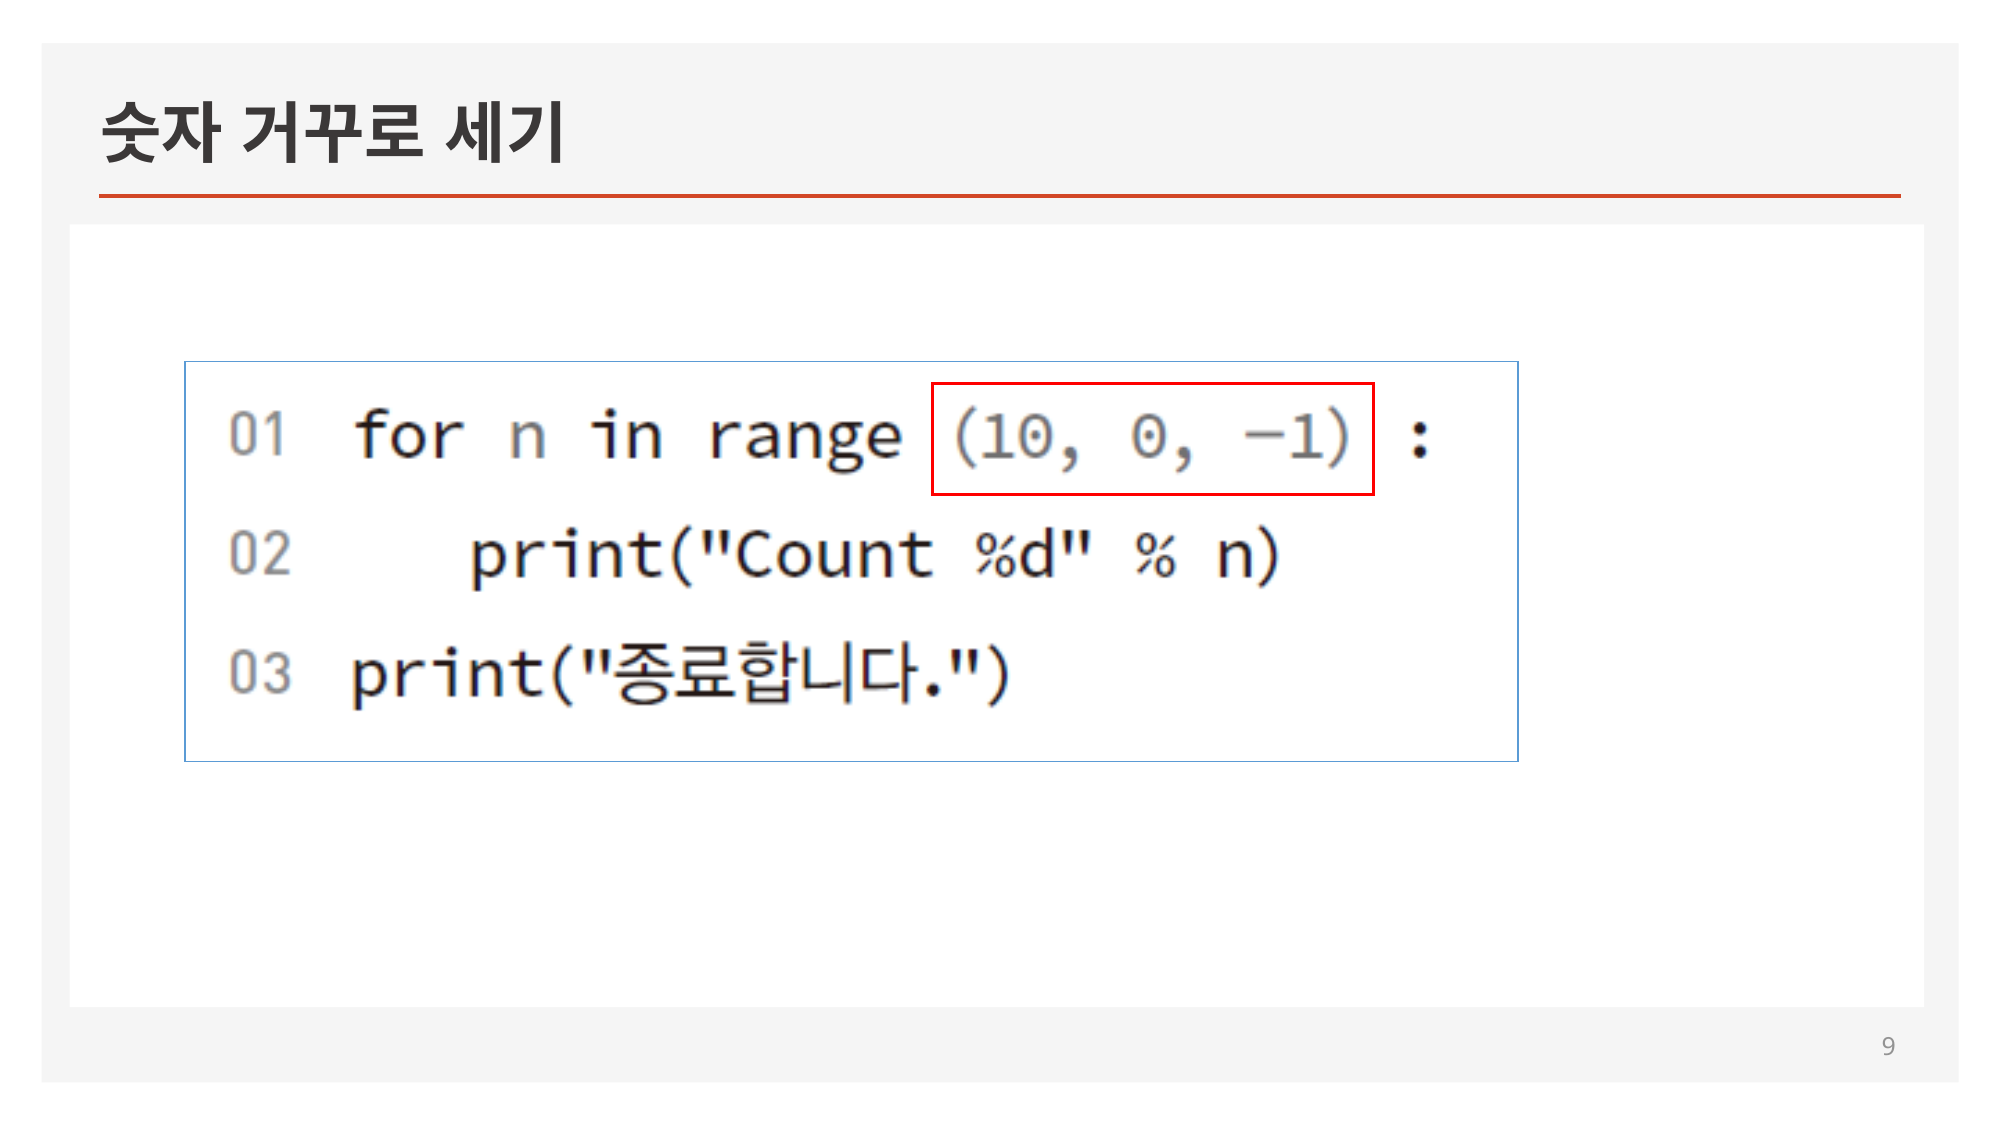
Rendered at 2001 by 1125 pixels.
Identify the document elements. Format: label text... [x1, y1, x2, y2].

title 숫자 거꾸로 세기 [85, 73, 1465, 179]
picture [185, 362, 1518, 761]
slide_number 9 [1373, 1017, 1911, 1078]
